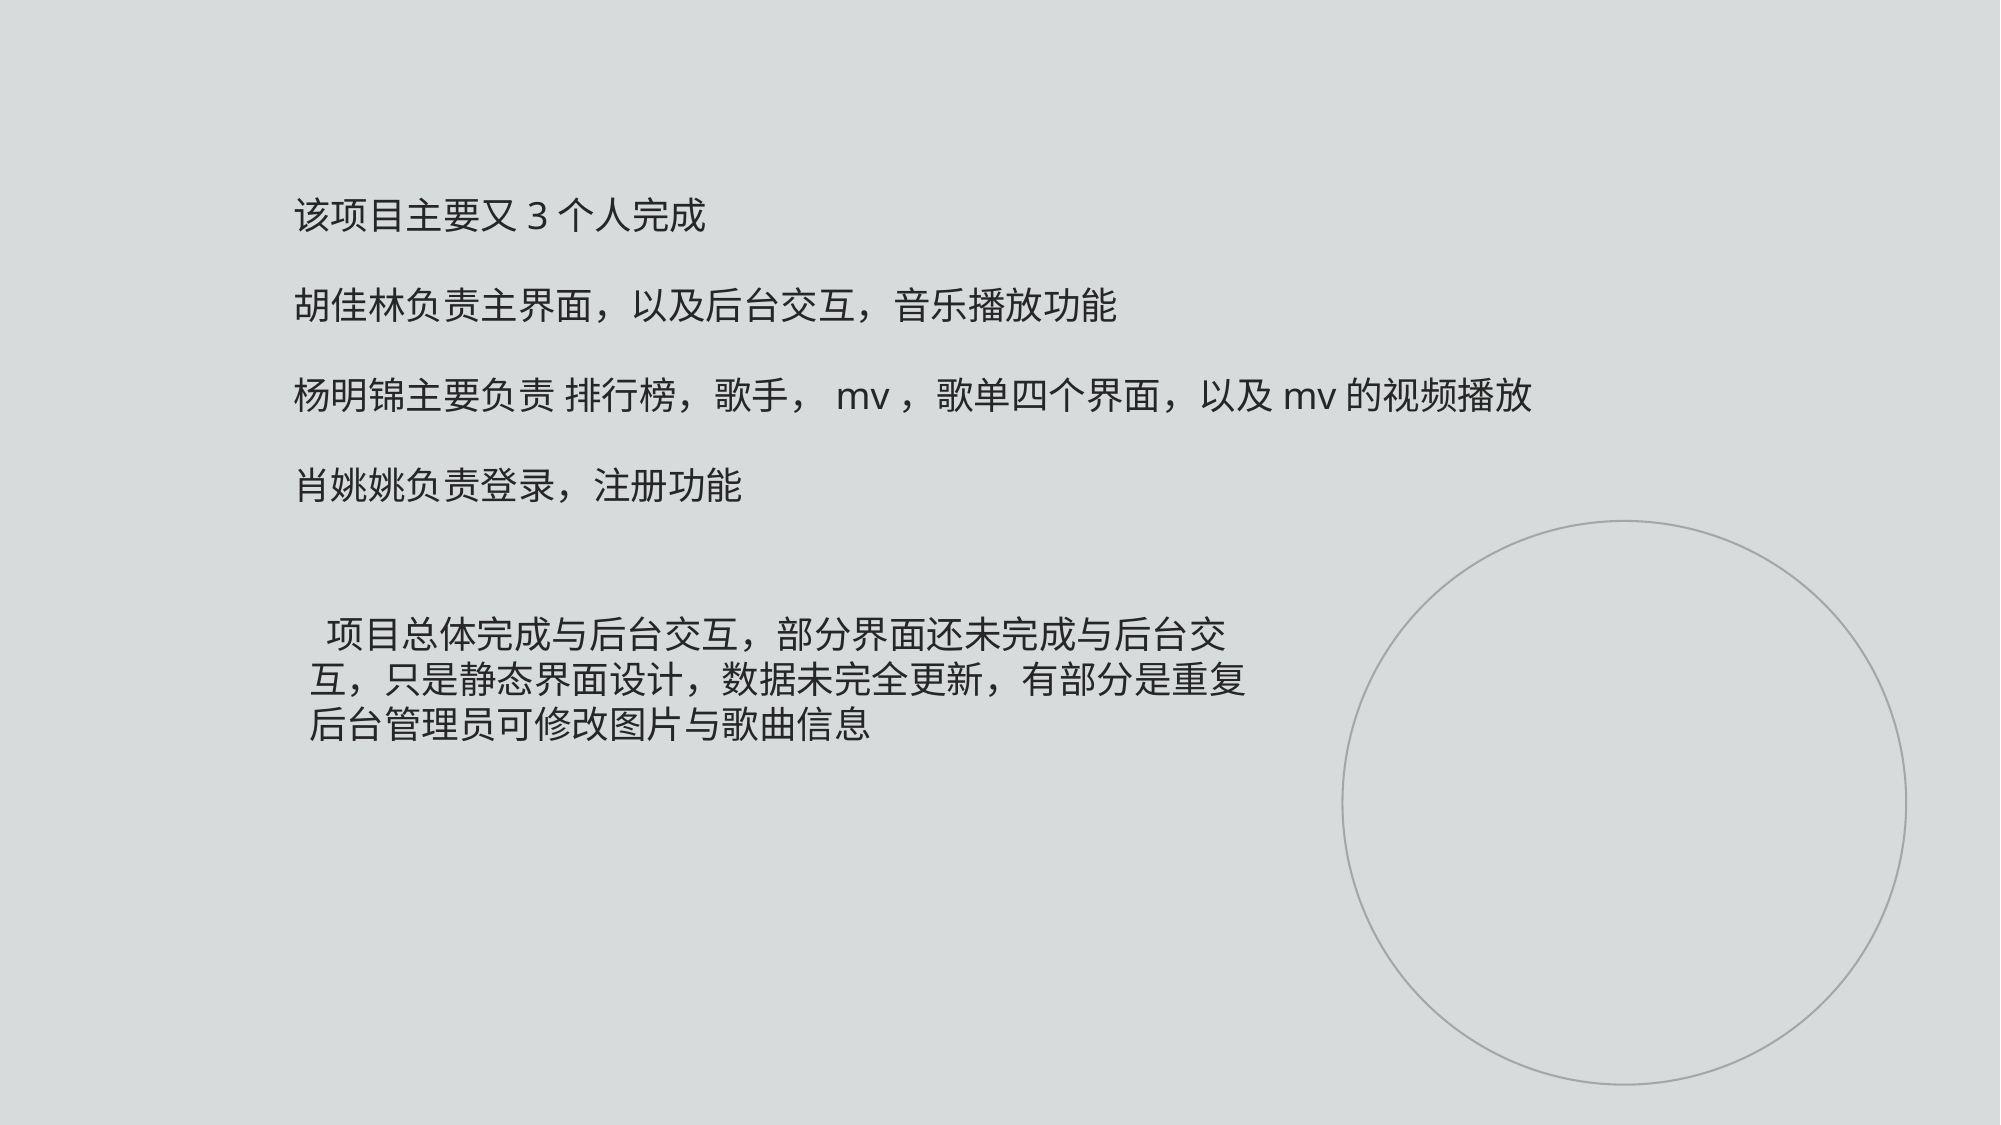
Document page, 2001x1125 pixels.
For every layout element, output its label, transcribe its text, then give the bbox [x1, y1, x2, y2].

text_box 项目总体完成与后台交互，部分界面还未完成与后台交互，只是静态界面设计，数据未完全更新，有部分是重复 后台管理员可修改图片与歌曲信息 [294, 603, 1287, 754]
text_box [1341, 519, 1908, 1086]
text_box 该项目主要又3个人完成 胡佳林负责主界面，以及后台交互，音乐播放功能 杨明锦主要负责 排行榜，歌手，mv，歌单四个界面，以及mv的视频播放 肖姚姚负责登录，注册功能 [278, 184, 1612, 515]
